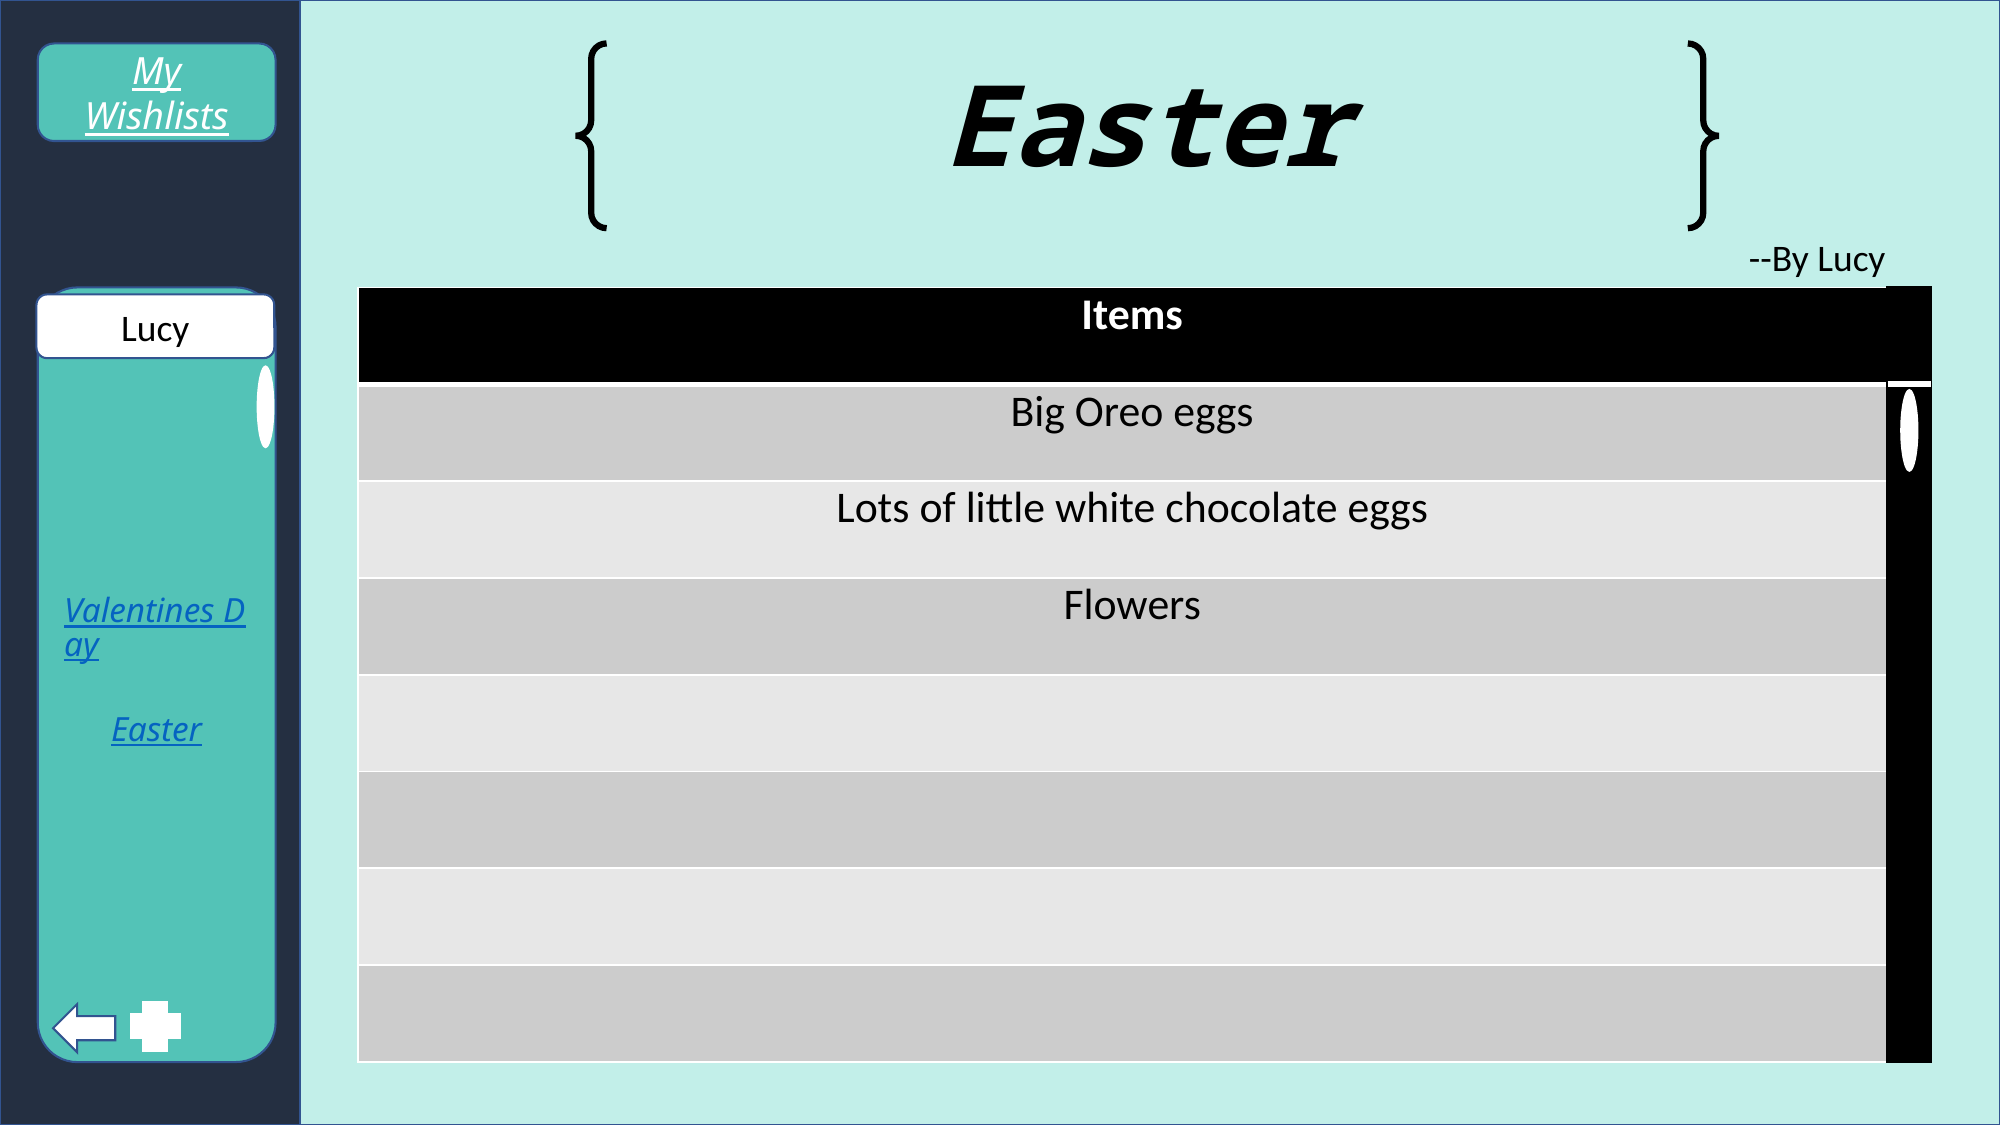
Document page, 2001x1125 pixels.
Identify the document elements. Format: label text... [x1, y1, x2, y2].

text_box [130, 1001, 181, 1052]
text_box --By Lucy [1734, 226, 2000, 287]
text_box [1899, 387, 1920, 474]
text_box [255, 364, 276, 450]
text_box [1886, 287, 1932, 1063]
text_box [299, 0, 2000, 1125]
table_cell Lots of little white chocolate eggs [359, 482, 1886, 577]
table_cell [359, 772, 1886, 867]
text_box Lucy [35, 293, 276, 360]
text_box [575, 43, 1719, 335]
text_box [51, 1001, 117, 1055]
text_box Valentines Day Easter [36, 320, 277, 1064]
table_header Items [359, 288, 1886, 382]
table_cell Flowers [359, 579, 1886, 674]
text_box My Wishlists [36, 42, 277, 143]
table_cell [359, 869, 1886, 964]
table_cell [359, 966, 1886, 1061]
table_cell [359, 676, 1886, 771]
text_box [0, 0, 299, 1125]
table_cell Big Oreo eggs [359, 387, 1886, 480]
text_box Valentines Day Easter [55, 286, 259, 293]
